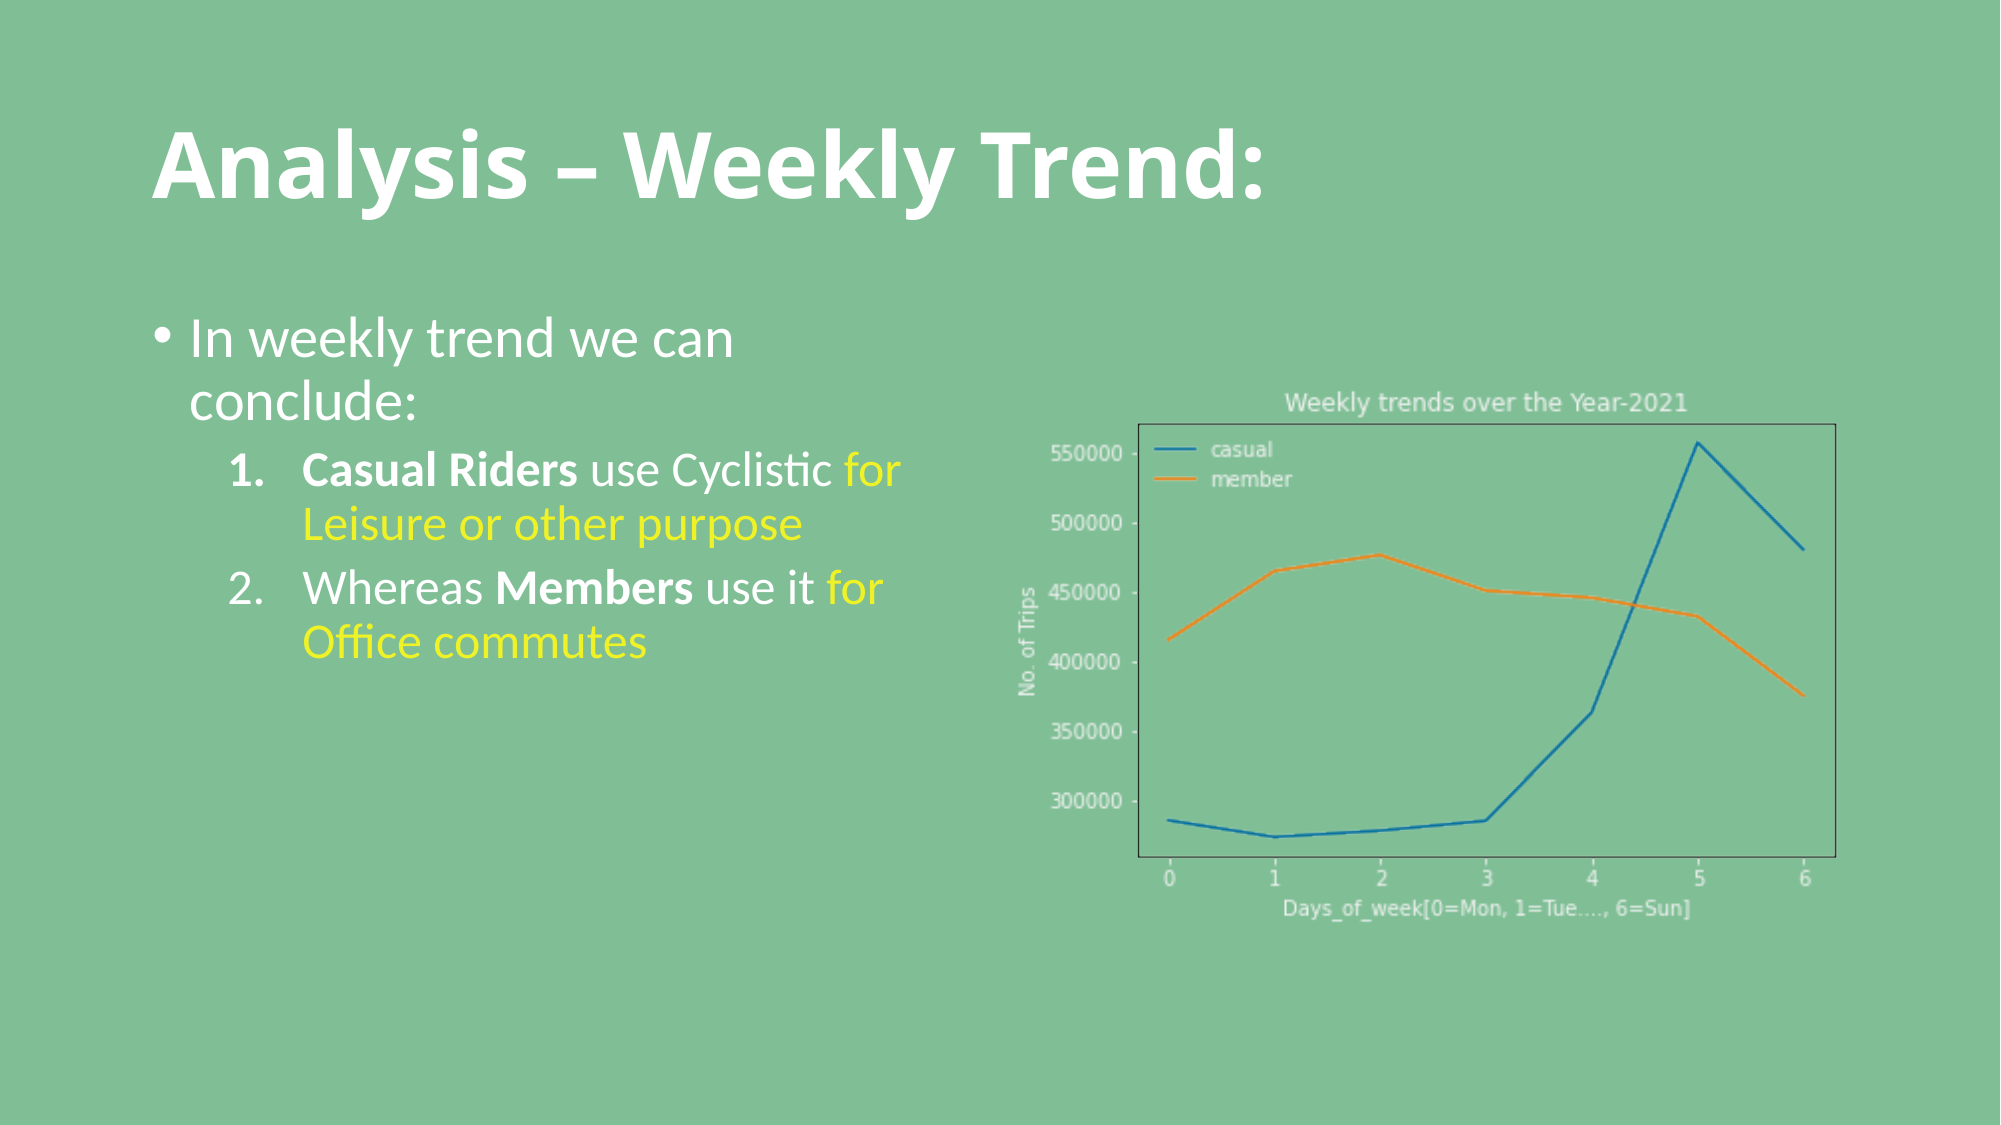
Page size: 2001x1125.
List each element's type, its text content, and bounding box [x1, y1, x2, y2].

picture [999, 370, 1857, 942]
title Analysis – Weekly Trend: [137, 59, 1863, 278]
list In weekly trend we can conclude: Casual Riders use Cyclistic for Leisure or other purpose Whereas Members use it for Office commutes [137, 299, 950, 1014]
